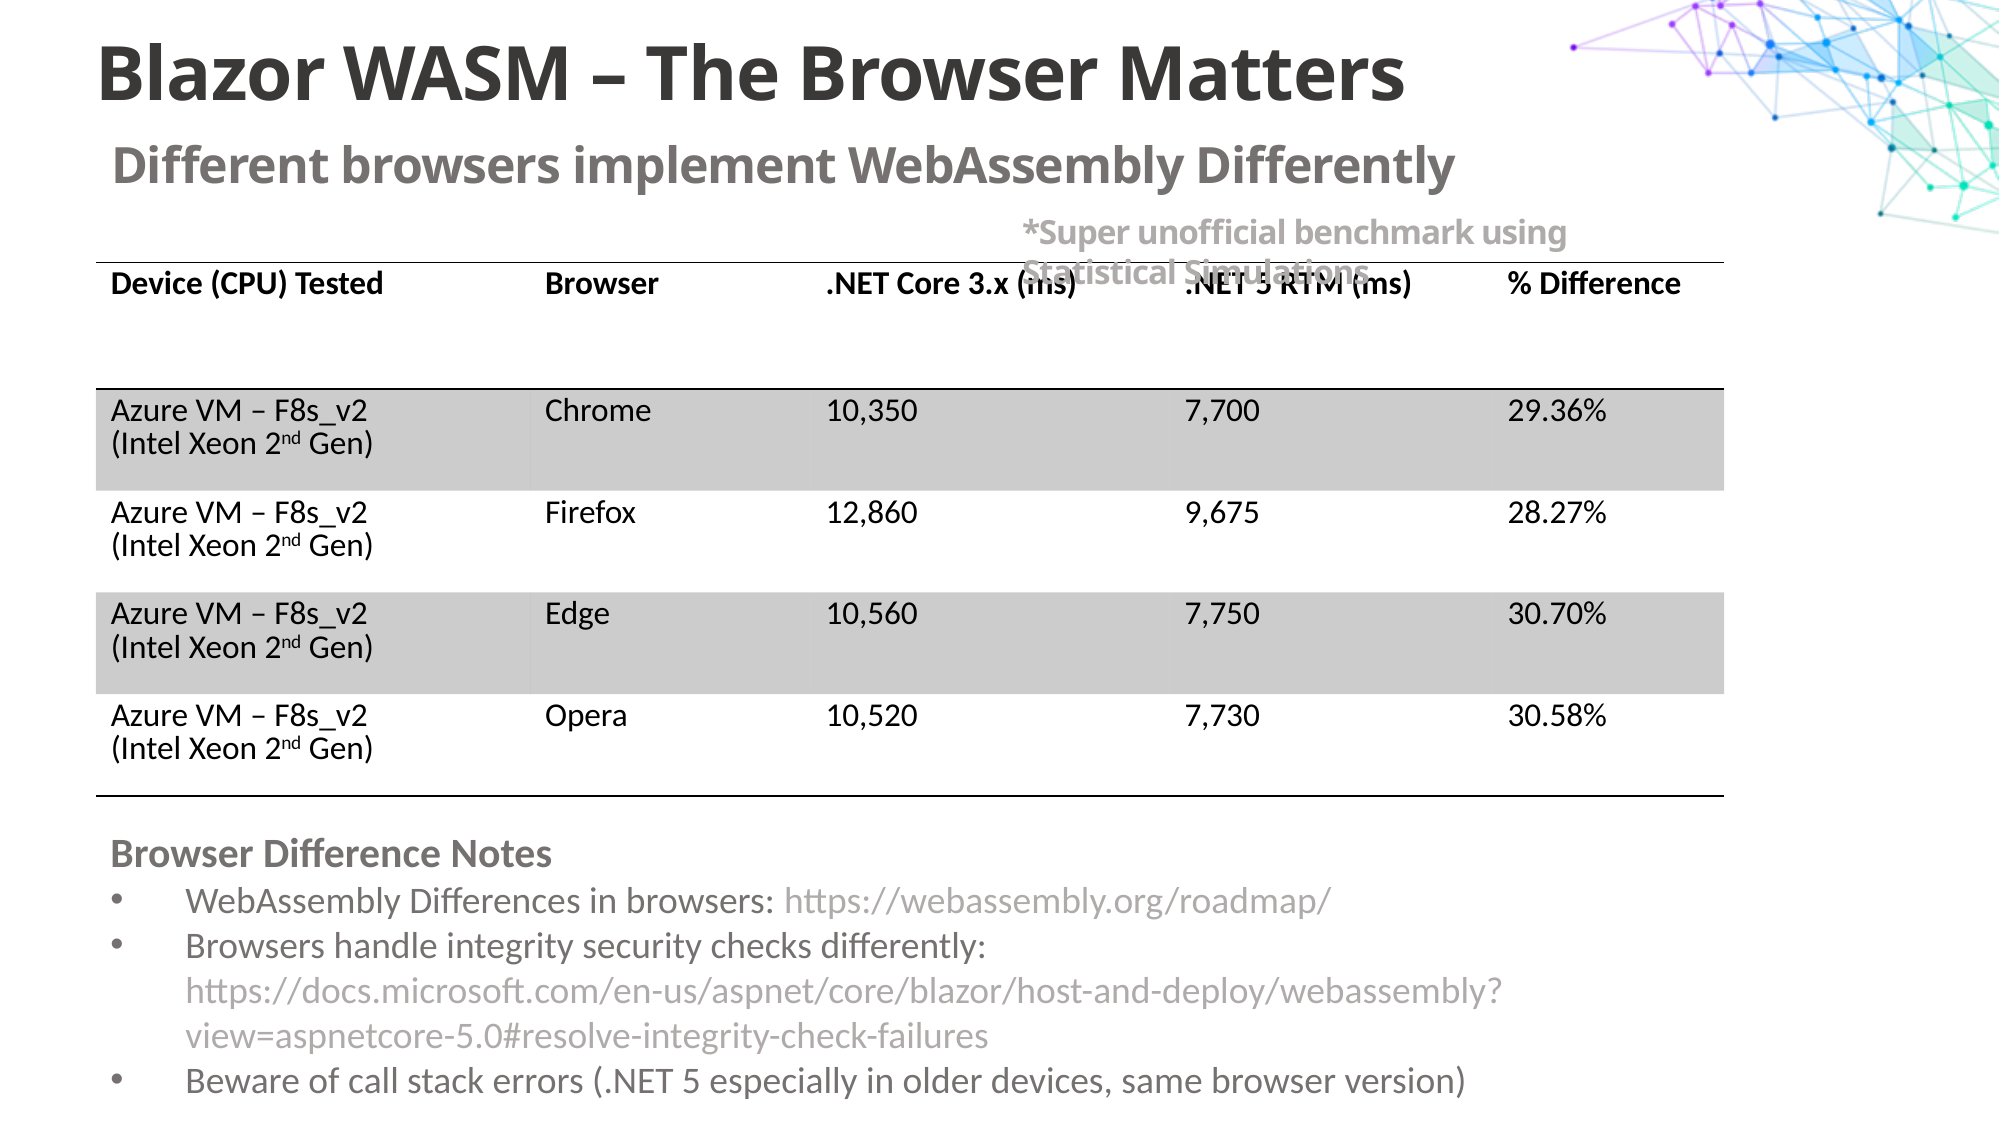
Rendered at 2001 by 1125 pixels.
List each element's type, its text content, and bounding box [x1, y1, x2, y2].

text_box Different browsers implement WebAssembly Differently [96, 125, 1381, 187]
table_cell 10,560 [811, 592, 1170, 694]
table_cell Azure VM – F8s_v2 (Intel Xeon 2nd Gen) [96, 491, 530, 592]
table_cell 9,675 [1170, 491, 1493, 592]
table_cell 7,700 [1170, 390, 1493, 491]
table_cell Opera [530, 694, 811, 795]
table_cell 28.27% [1493, 491, 1724, 592]
table_cell 30.58% [1493, 694, 1724, 795]
table_cell Edge [530, 592, 811, 694]
table_header .NET 5 RTM (ms) [1170, 265, 1381, 388]
table_cell Chrome [530, 390, 811, 491]
text_box Browser Difference Notes WebAssembly Differences in browsers: https://webassembly.org/roadmap/ Browsers handle integrity security checks differently: https://docs.microsoft.com/en-us/aspnet/core/blazor/host-and-deploy/webassembly?view=aspnetcore-5.0#resolve-integrity-check-failures Beware of call stack errors (.NET 5 especially in older devices, same browser version) [95, 818, 1725, 1109]
table_cell Firefox [530, 491, 811, 592]
text_box *Super unofficial benchmark using Statistical Simulations [1007, 203, 1381, 265]
table_cell Azure VM – F8s_v2 (Intel Xeon 2nd Gen) [96, 390, 530, 491]
table_cell 10,350 [811, 390, 1170, 491]
table_cell Azure VM – F8s_v2 (Intel Xeon 2nd Gen) [96, 592, 530, 694]
table_header Browser [530, 263, 811, 388]
table_header Device (CPU) Tested [96, 263, 530, 388]
table_cell 7,750 [1170, 592, 1493, 694]
table_cell Azure VM – F8s_v2 (Intel Xeon 2nd Gen) [96, 694, 530, 795]
table_cell 29.36% [1493, 394, 1724, 491]
table_cell 12,860 [811, 491, 1170, 592]
table_cell 7,730 [1170, 694, 1493, 795]
table_cell 10,520 [811, 694, 1170, 795]
table_cell 30.70% [1493, 592, 1724, 694]
table_header .NET Core 3.x (ms) [811, 263, 1170, 388]
picture [1381, 0, 1999, 394]
text_box Blazor WASM – The Browser Matters [95, 25, 1381, 116]
